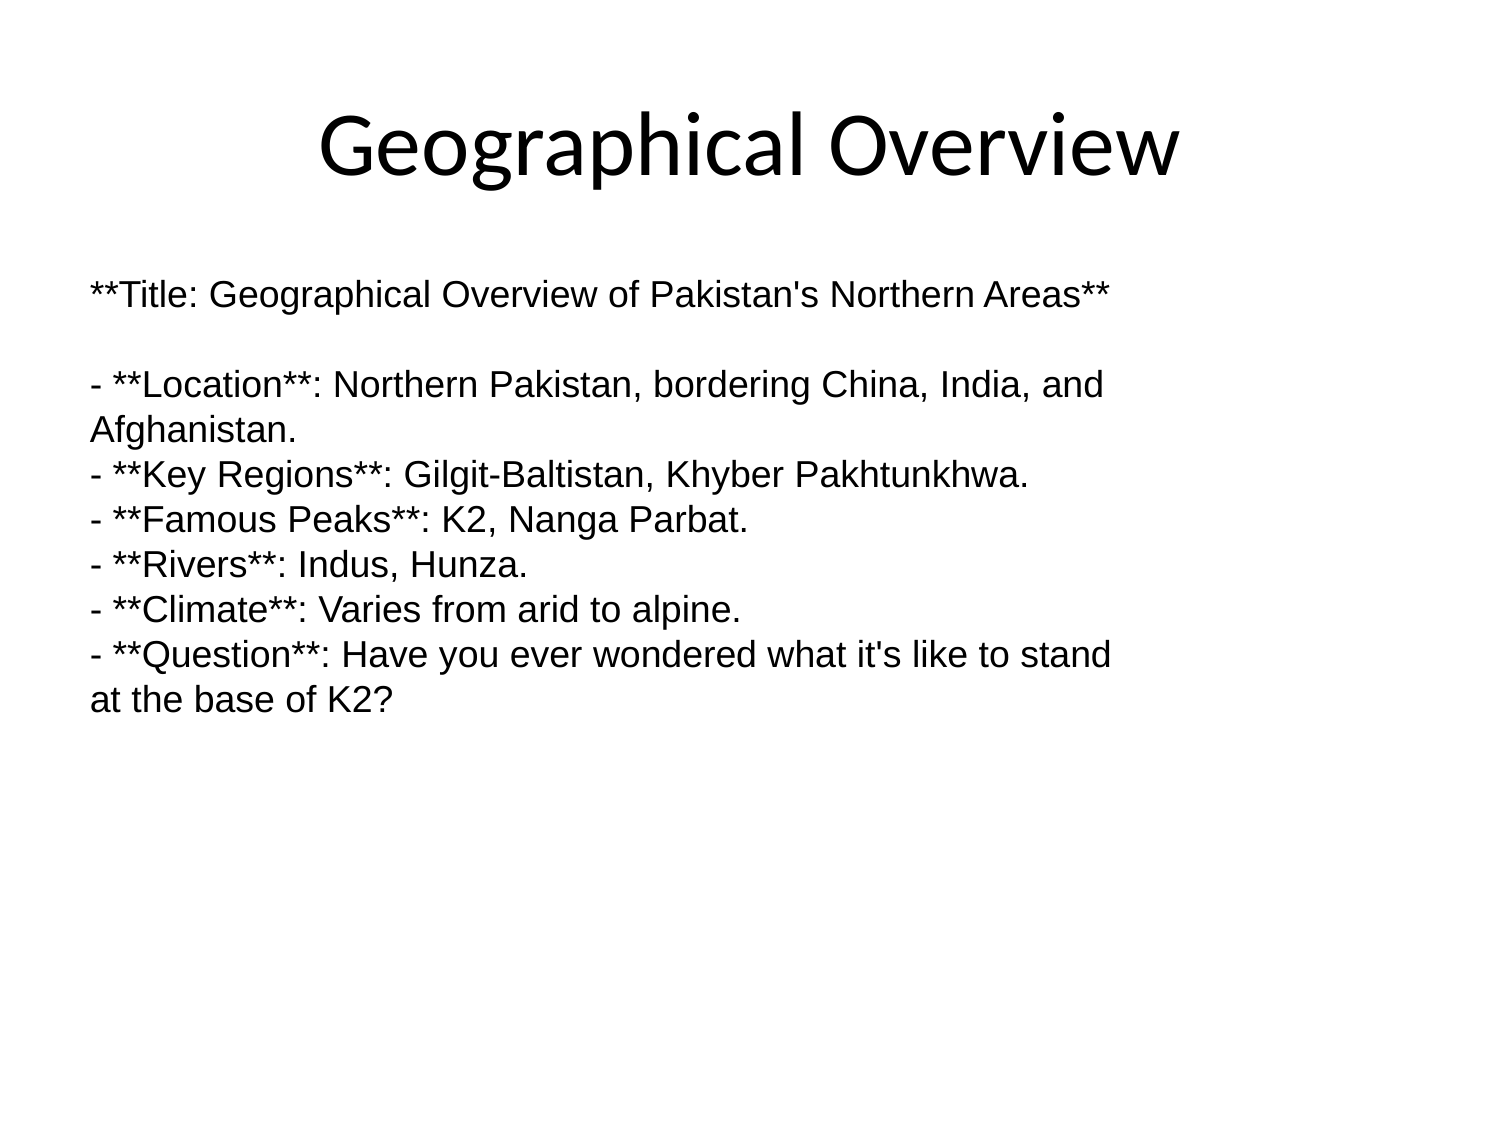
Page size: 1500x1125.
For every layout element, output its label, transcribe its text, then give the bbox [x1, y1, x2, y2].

text_box **Title: Geographical Overview of Pakistan's Northern Areas** - **Location**: Northern Pakistan, bordering China, India, and Afghanistan. - **Key Regions**: Gilgit-Baltistan, Khyber Pakhtunkhwa. - **Famous Peaks**: K2, Nanga Parbat. - **Rivers**: Indus, Hunza. - **Climate**: Varies from arid to alpine. - **Question**: Have you ever wondered what it's like to stand at the base of K2? [74, 262, 1155, 728]
title Geographical Overview [75, 45, 1425, 233]
